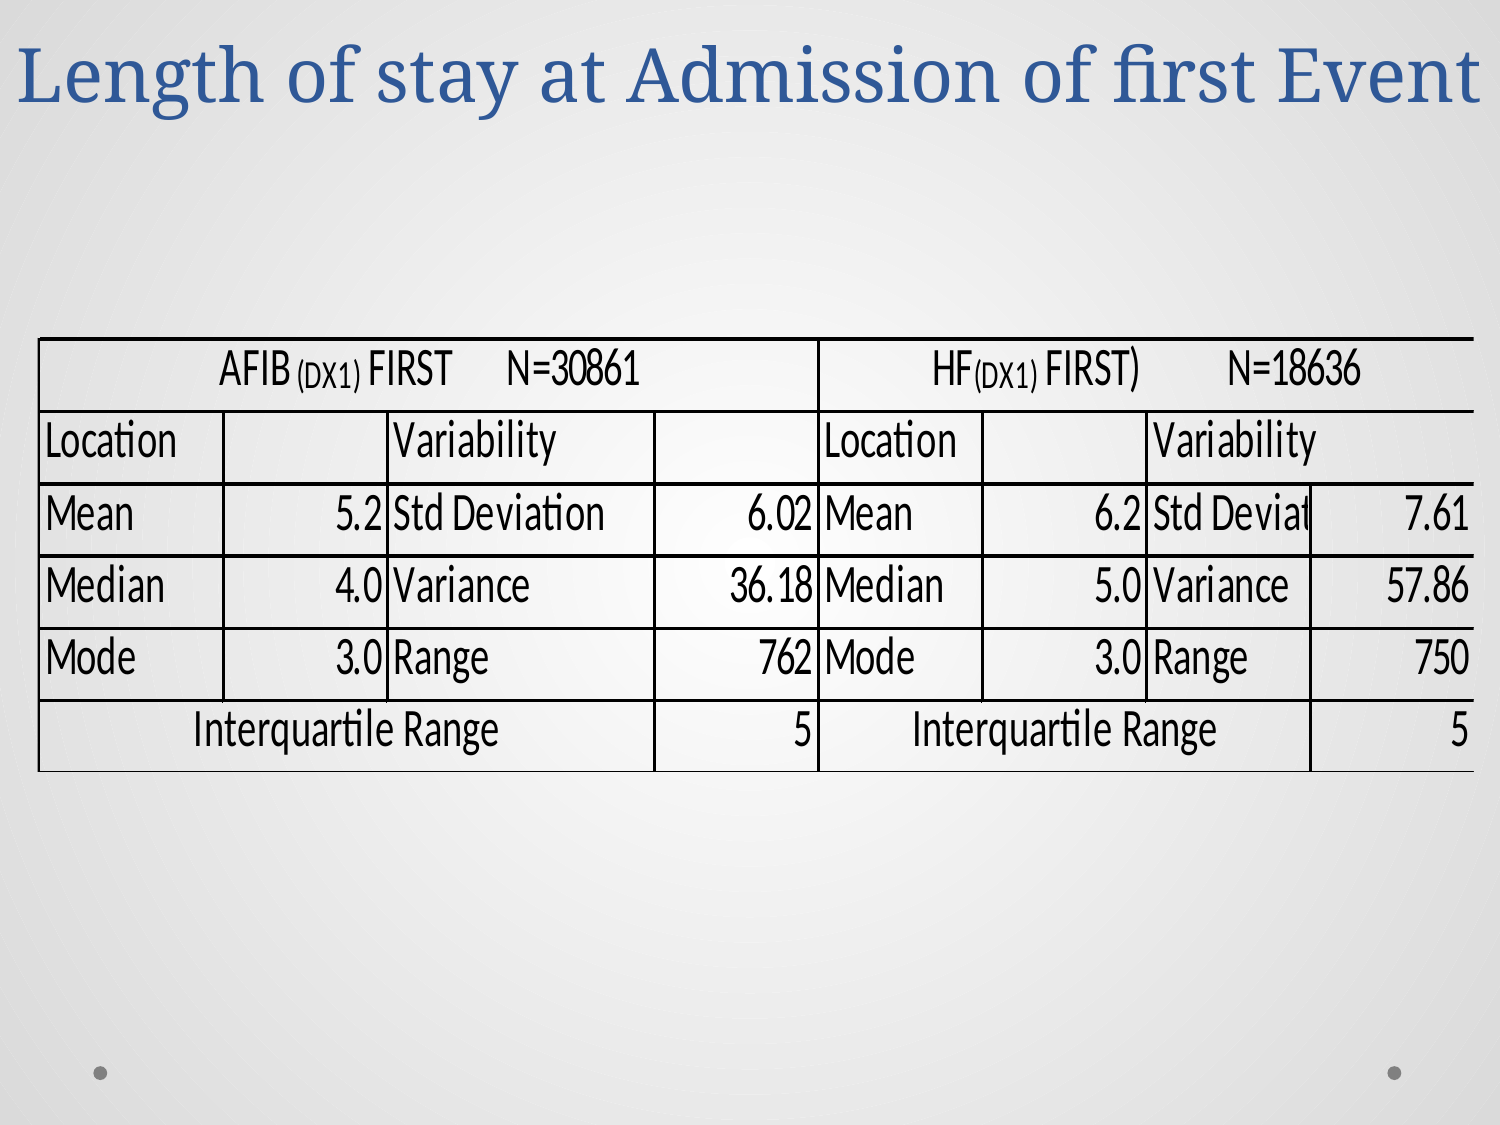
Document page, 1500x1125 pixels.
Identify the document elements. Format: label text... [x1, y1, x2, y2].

title Length of stay at Admission of first Event [0, 0, 1500, 125]
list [37, 337, 1477, 776]
